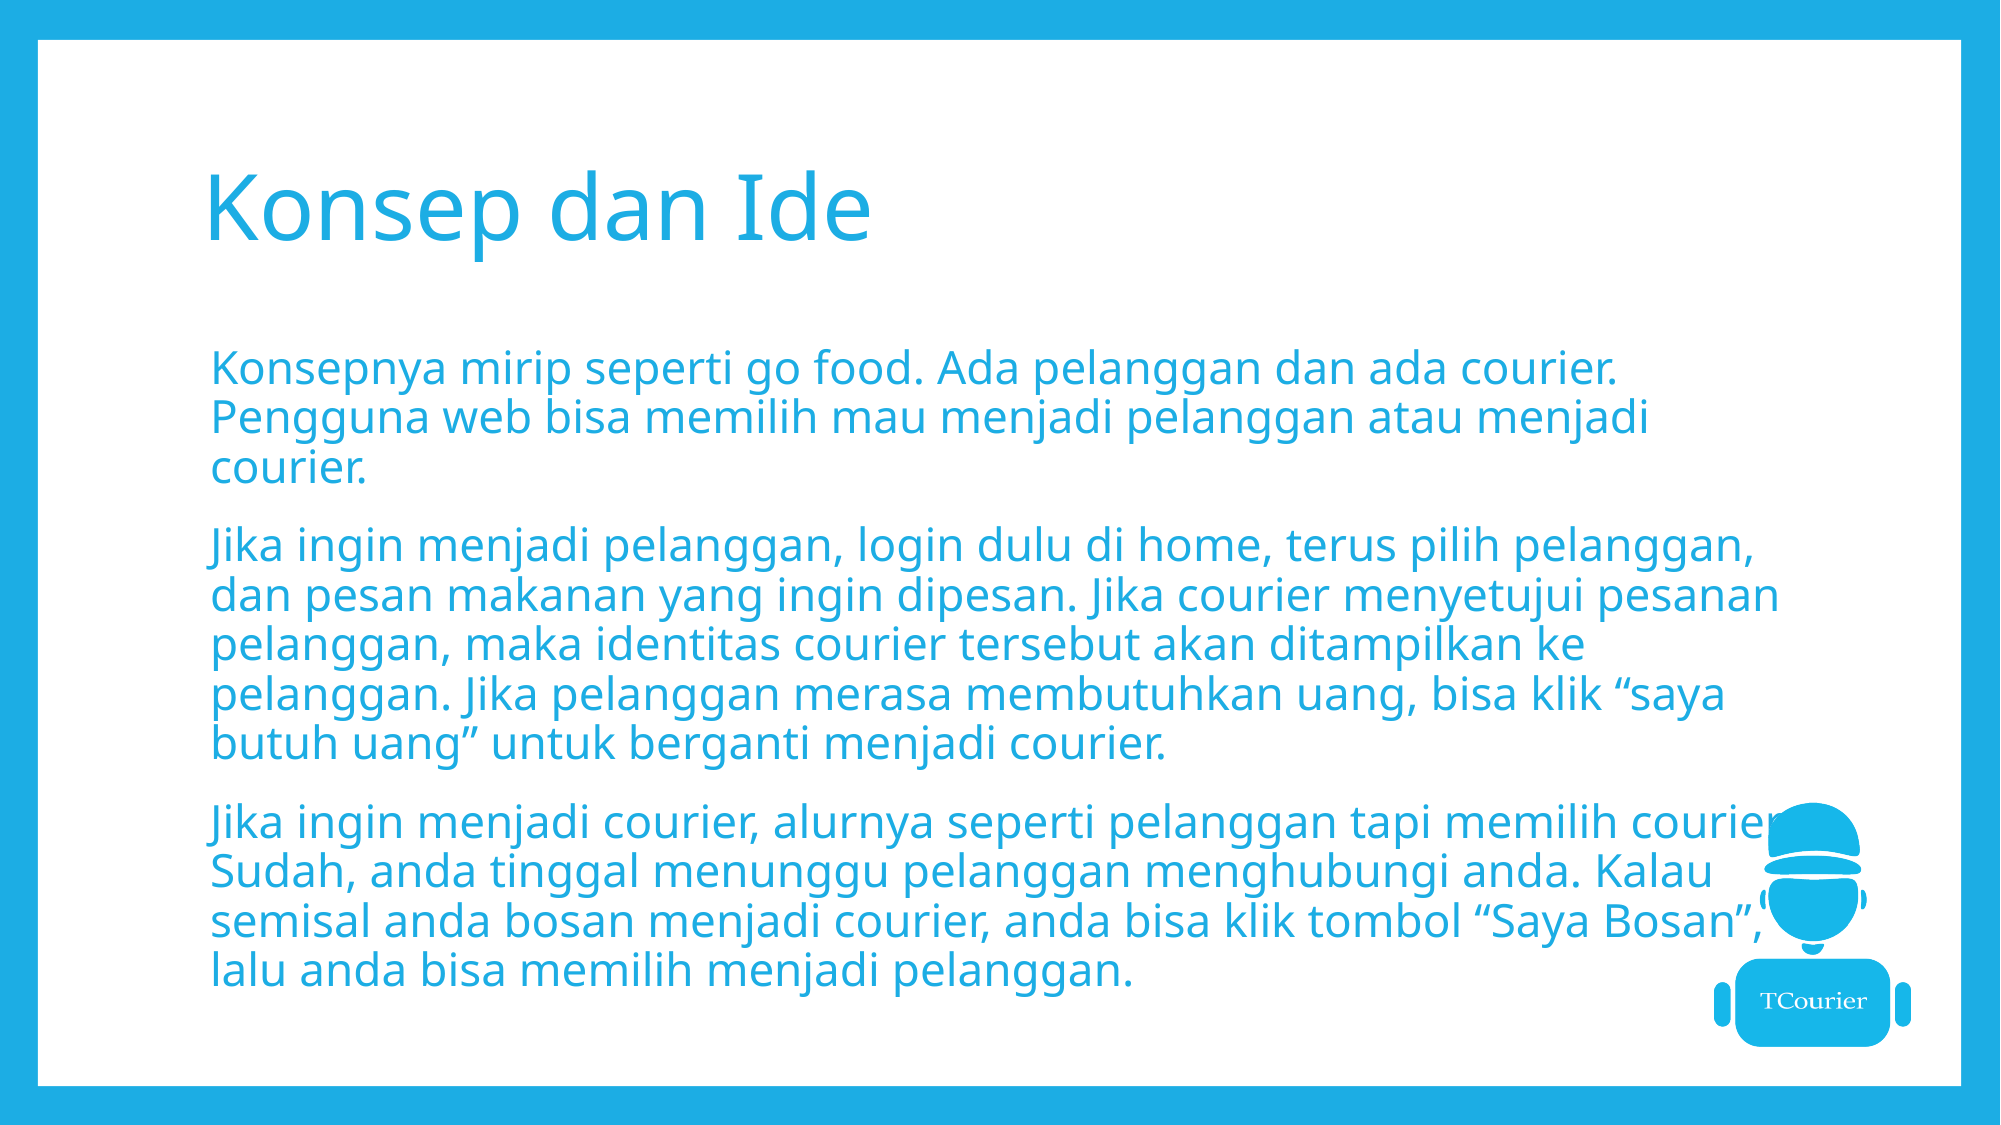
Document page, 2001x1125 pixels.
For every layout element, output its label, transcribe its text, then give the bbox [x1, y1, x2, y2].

list Konsepnya mirip seperti go food. Ada pelanggan dan ada courier. Pengguna web bisa memilih mau menjadi pelanggan atau menjadi courier. Jika ingin menjadi pelanggan, login dulu di home, terus pilih pelanggan, dan pesan makanan yang ingin dipesan. Jika courier menyetujui pesanan pelanggan, maka identitas courier tersebut akan ditampilkan ke pelanggan. Jika pelanggan merasa membutuhkan uang, bisa klik “saya butuh uang” untuk berganti menjadi courier. Jika ingin menjadi courier, alurnya seperti pelanggan tapi memilih courier. Sudah, anda tinggal menunggu pelanggan menghubungi anda. Kalau semisal anda bosan menjadi courier, anda bisa klik tombol “Saya Bosan”, lalu anda bisa memilih menjadi pelanggan. [187, 337, 1808, 1000]
picture [1714, 802, 1911, 1047]
title Konsep dan Ide [187, 99, 1808, 323]
